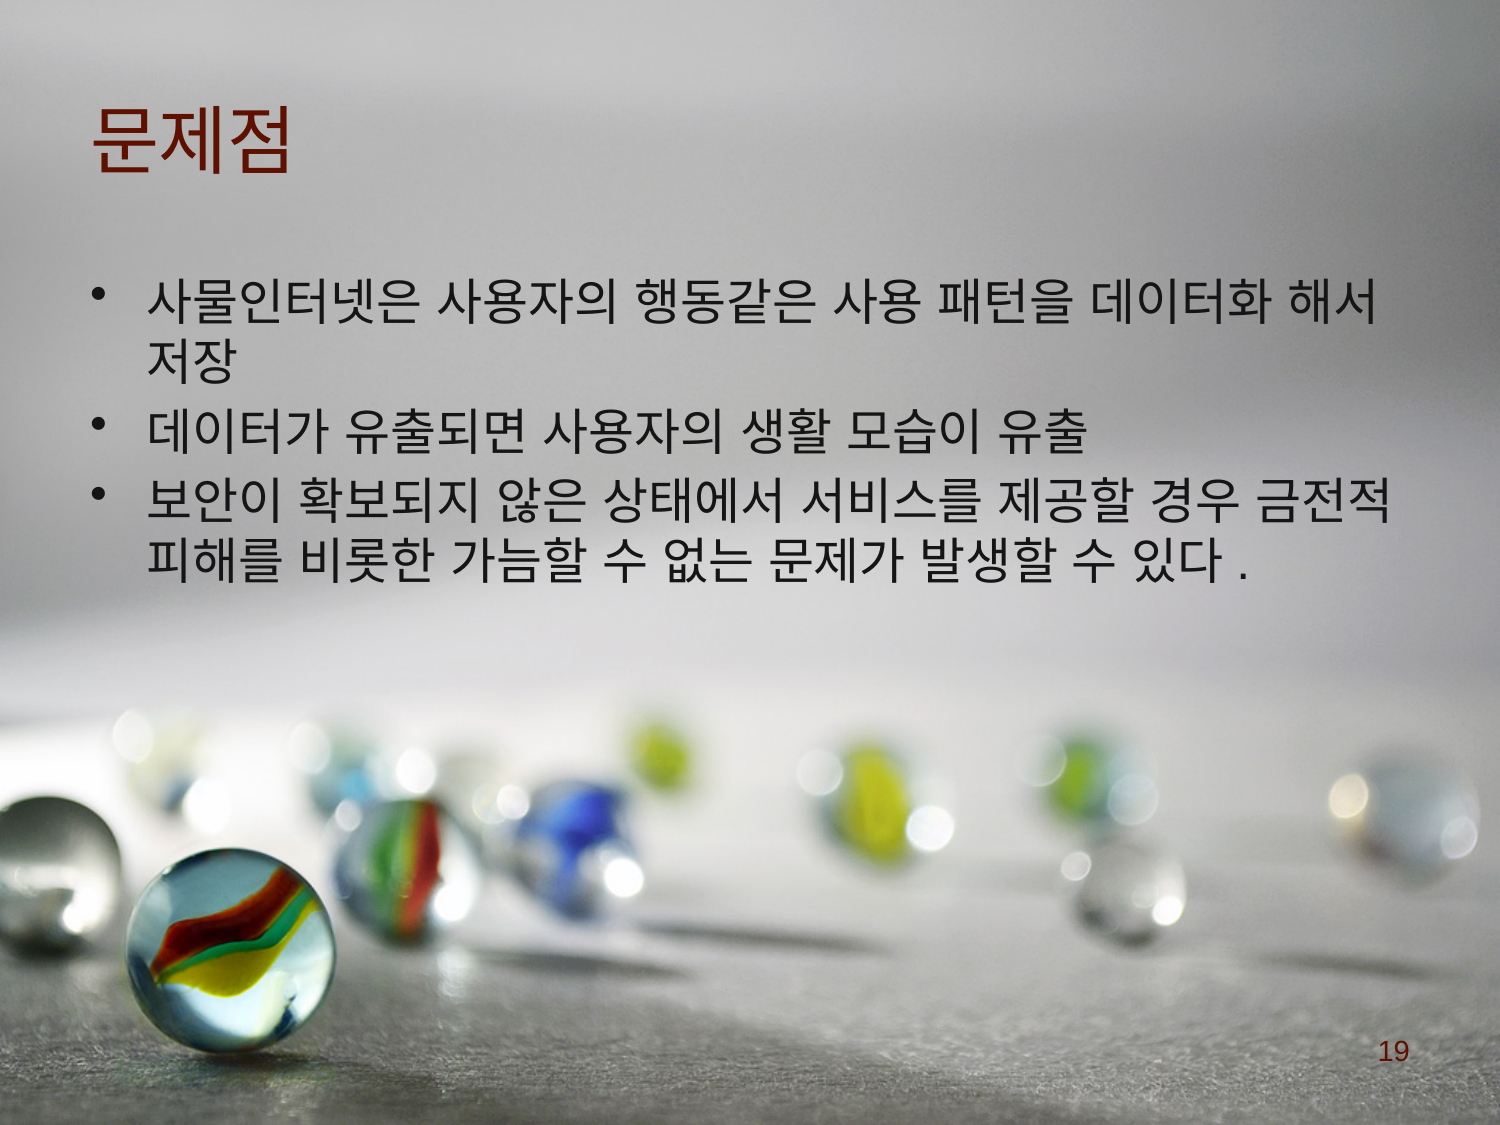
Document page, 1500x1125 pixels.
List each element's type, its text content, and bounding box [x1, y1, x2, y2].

list 사물인터넷은 사용자의 행동같은 사용 패턴을 데이터화 해서 저장 데이터가 유출되면 사용자의 생활 모습이 유출 보안이 확보되지 않은 상태에서 서비스를 제공할 경우 금전적 피해를 비롯한 가늠할 수 없는 문제가 발생할 수 있다. [75, 262, 1425, 1005]
title 문제점 [75, 45, 1425, 233]
slide_number 19 [1074, 1024, 1425, 1103]
picture [0, 0, 1500, 1125]
